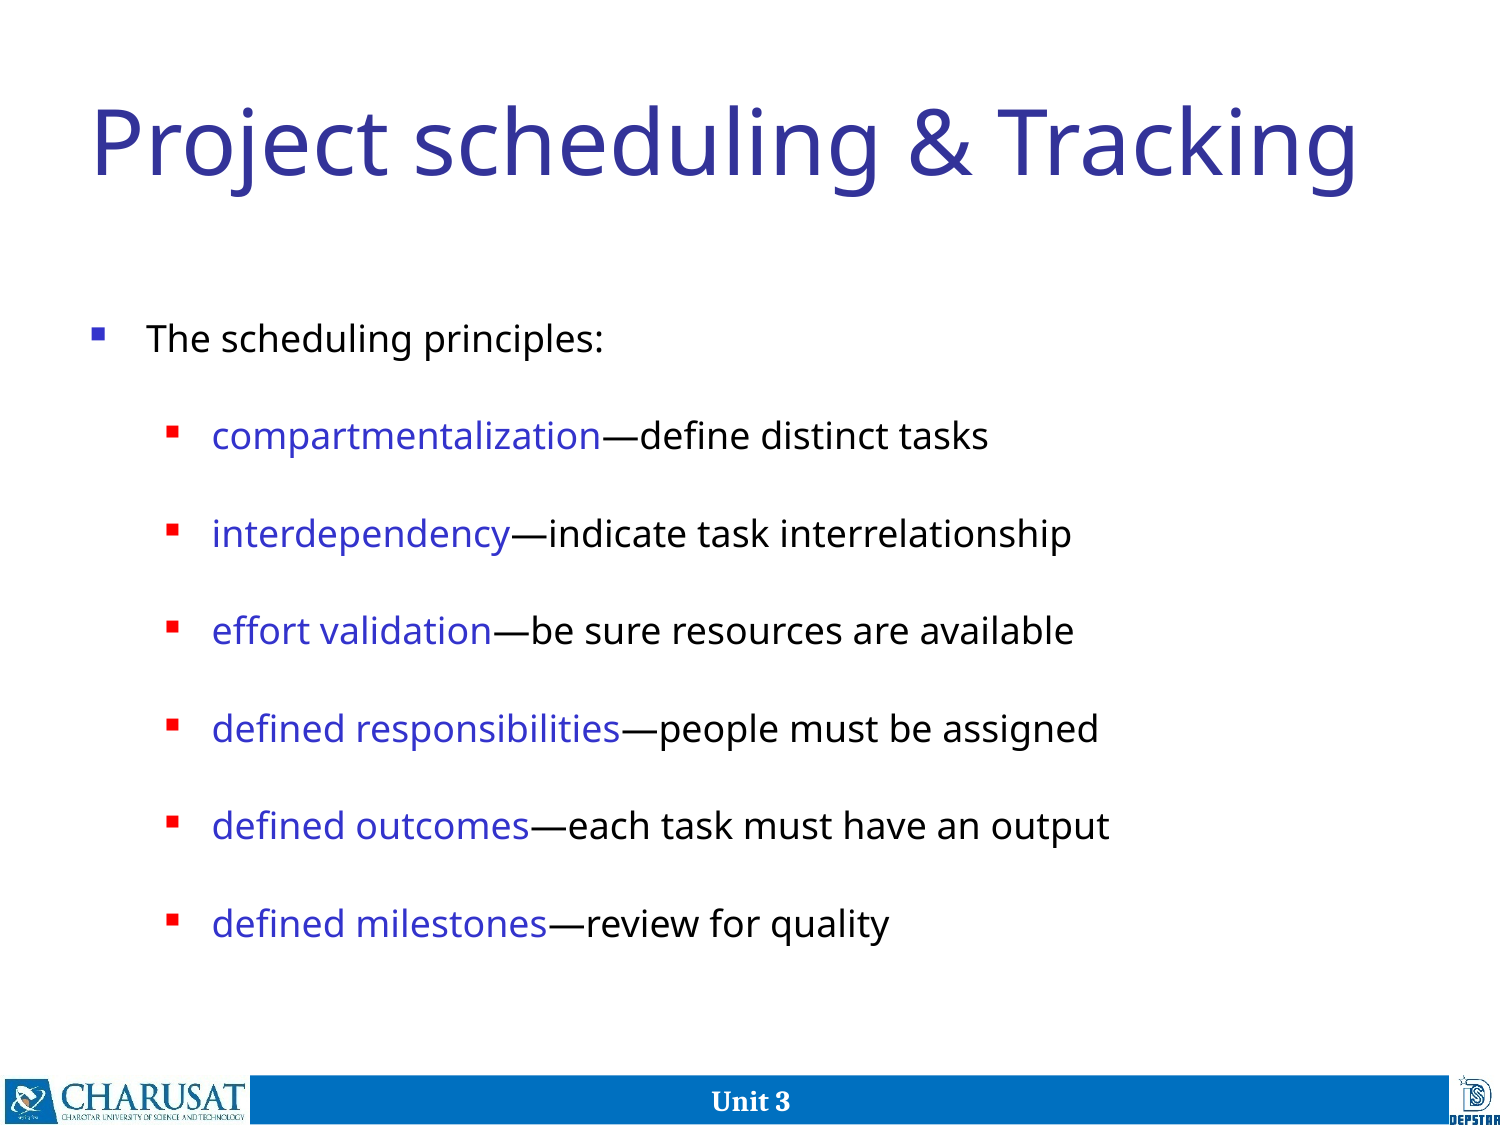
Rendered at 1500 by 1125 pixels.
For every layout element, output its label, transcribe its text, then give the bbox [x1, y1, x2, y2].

picture [0, 1075, 250, 1125]
title Project scheduling & Tracking [75, 45, 1425, 233]
text_box Unit 3 [251, 1075, 1447, 1125]
picture [1449, 1074, 1500, 1125]
list The scheduling principles: compartmentalization—define distinct tasks interdependency—indicate task interrelationship effort validation—be sure resources are available defined responsibilities—people must be assigned defined outcomes—each task must have an output defined milestones—review for quality [75, 262, 1425, 1005]
